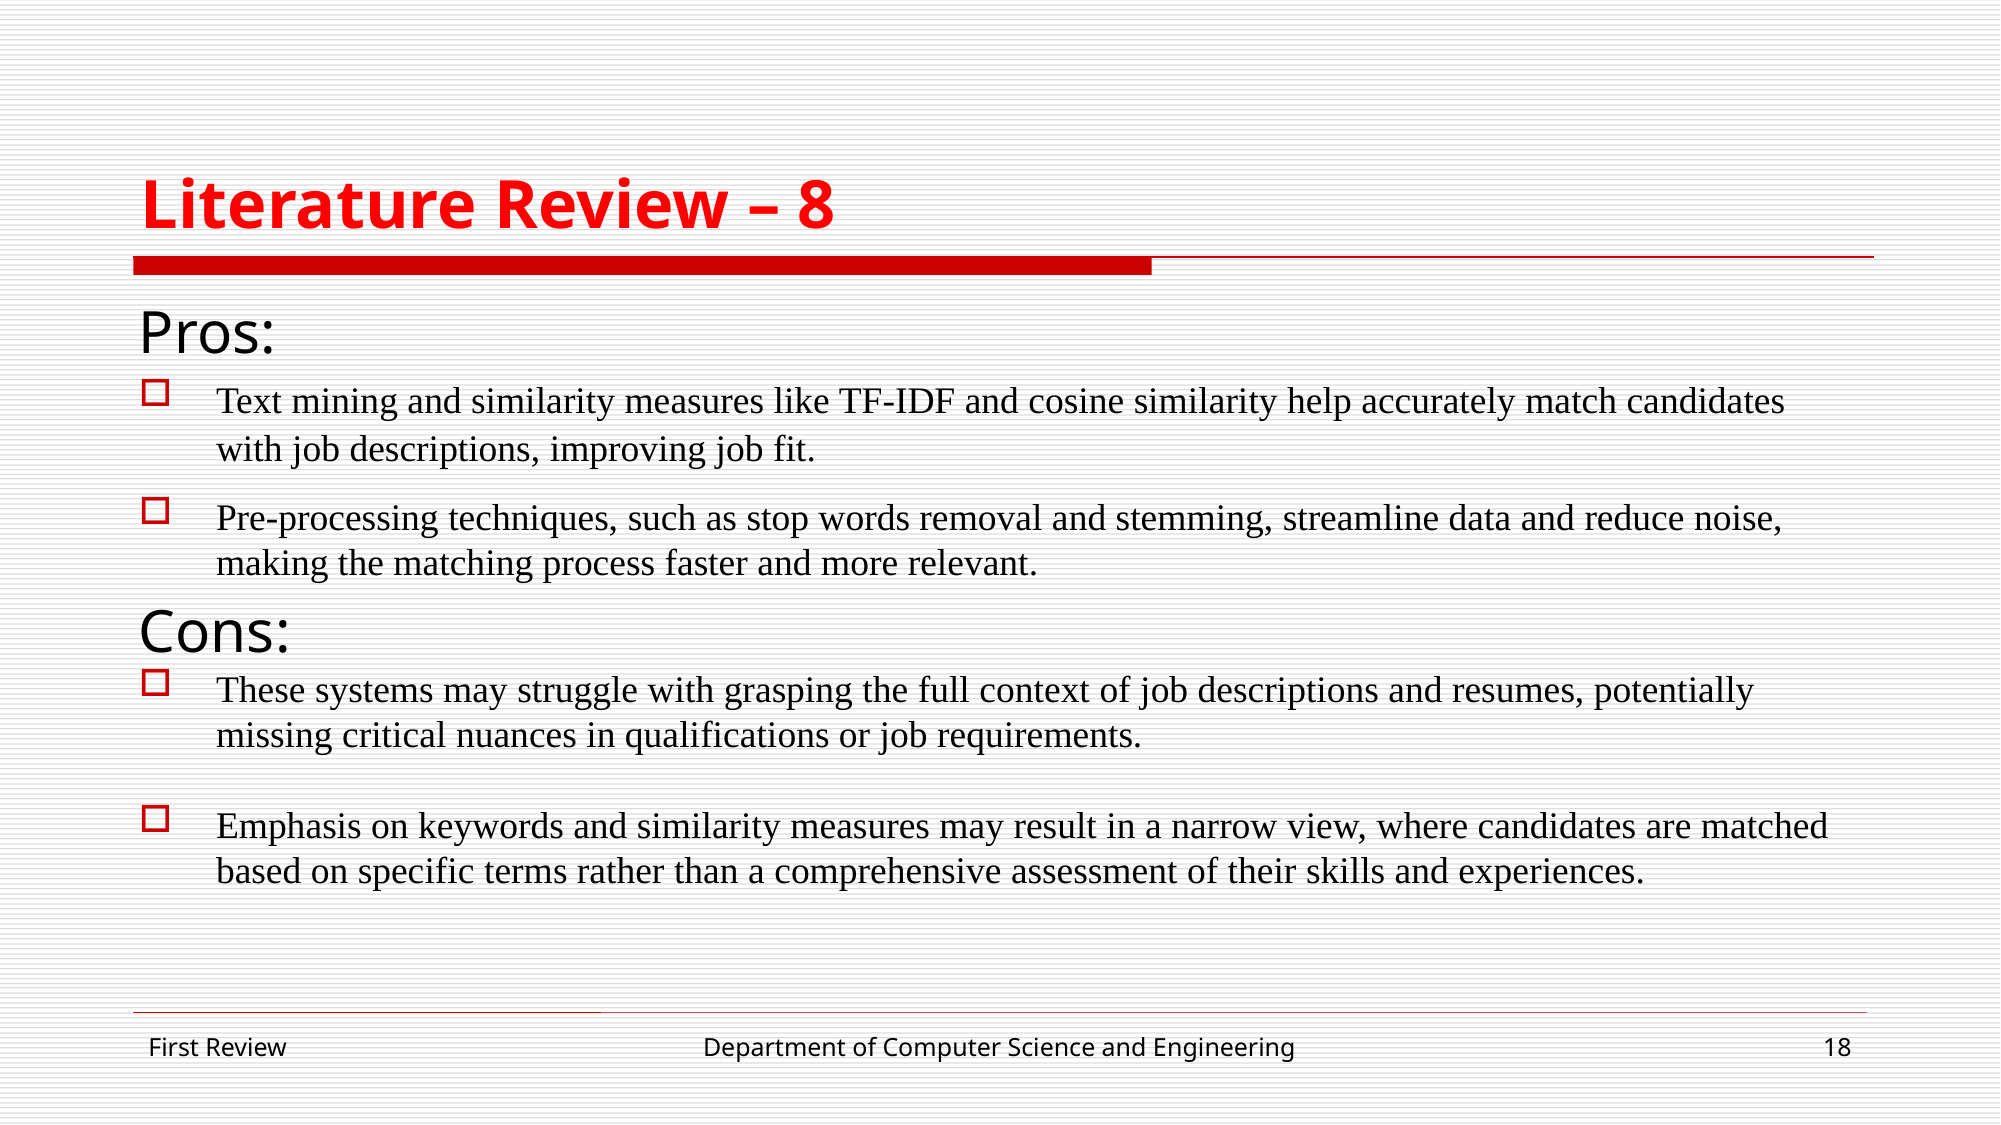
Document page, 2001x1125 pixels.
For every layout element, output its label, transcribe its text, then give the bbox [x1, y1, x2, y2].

title Literature Review – 8 [125, 50, 1876, 250]
list Pros: Text mining and similarity measures like TF-IDF and cosine similarity help accurately match candidates with job descriptions, improving job fit. Pre-processing techniques, such as stop words removal and stemming, streamline data and reduce noise, making the matching process faster and more relevant. Cons: These systems may struggle with grasping the full context of job descriptions and resumes, potentially missing critical nuances in qualifications or job requirements. Emphasis on keywords and similarity measures may result in a narrow view, where candidates are matched based on specific terms rather than a comprehensive assessment of their skills and experiences. [123, 287, 1874, 988]
picture [0, 0, 2001, 1125]
slide_number 18 [1433, 1024, 1867, 1103]
footer Department of Computer Science and Engineering [683, 1024, 1317, 1103]
slide_number First Review [133, 1024, 567, 1103]
